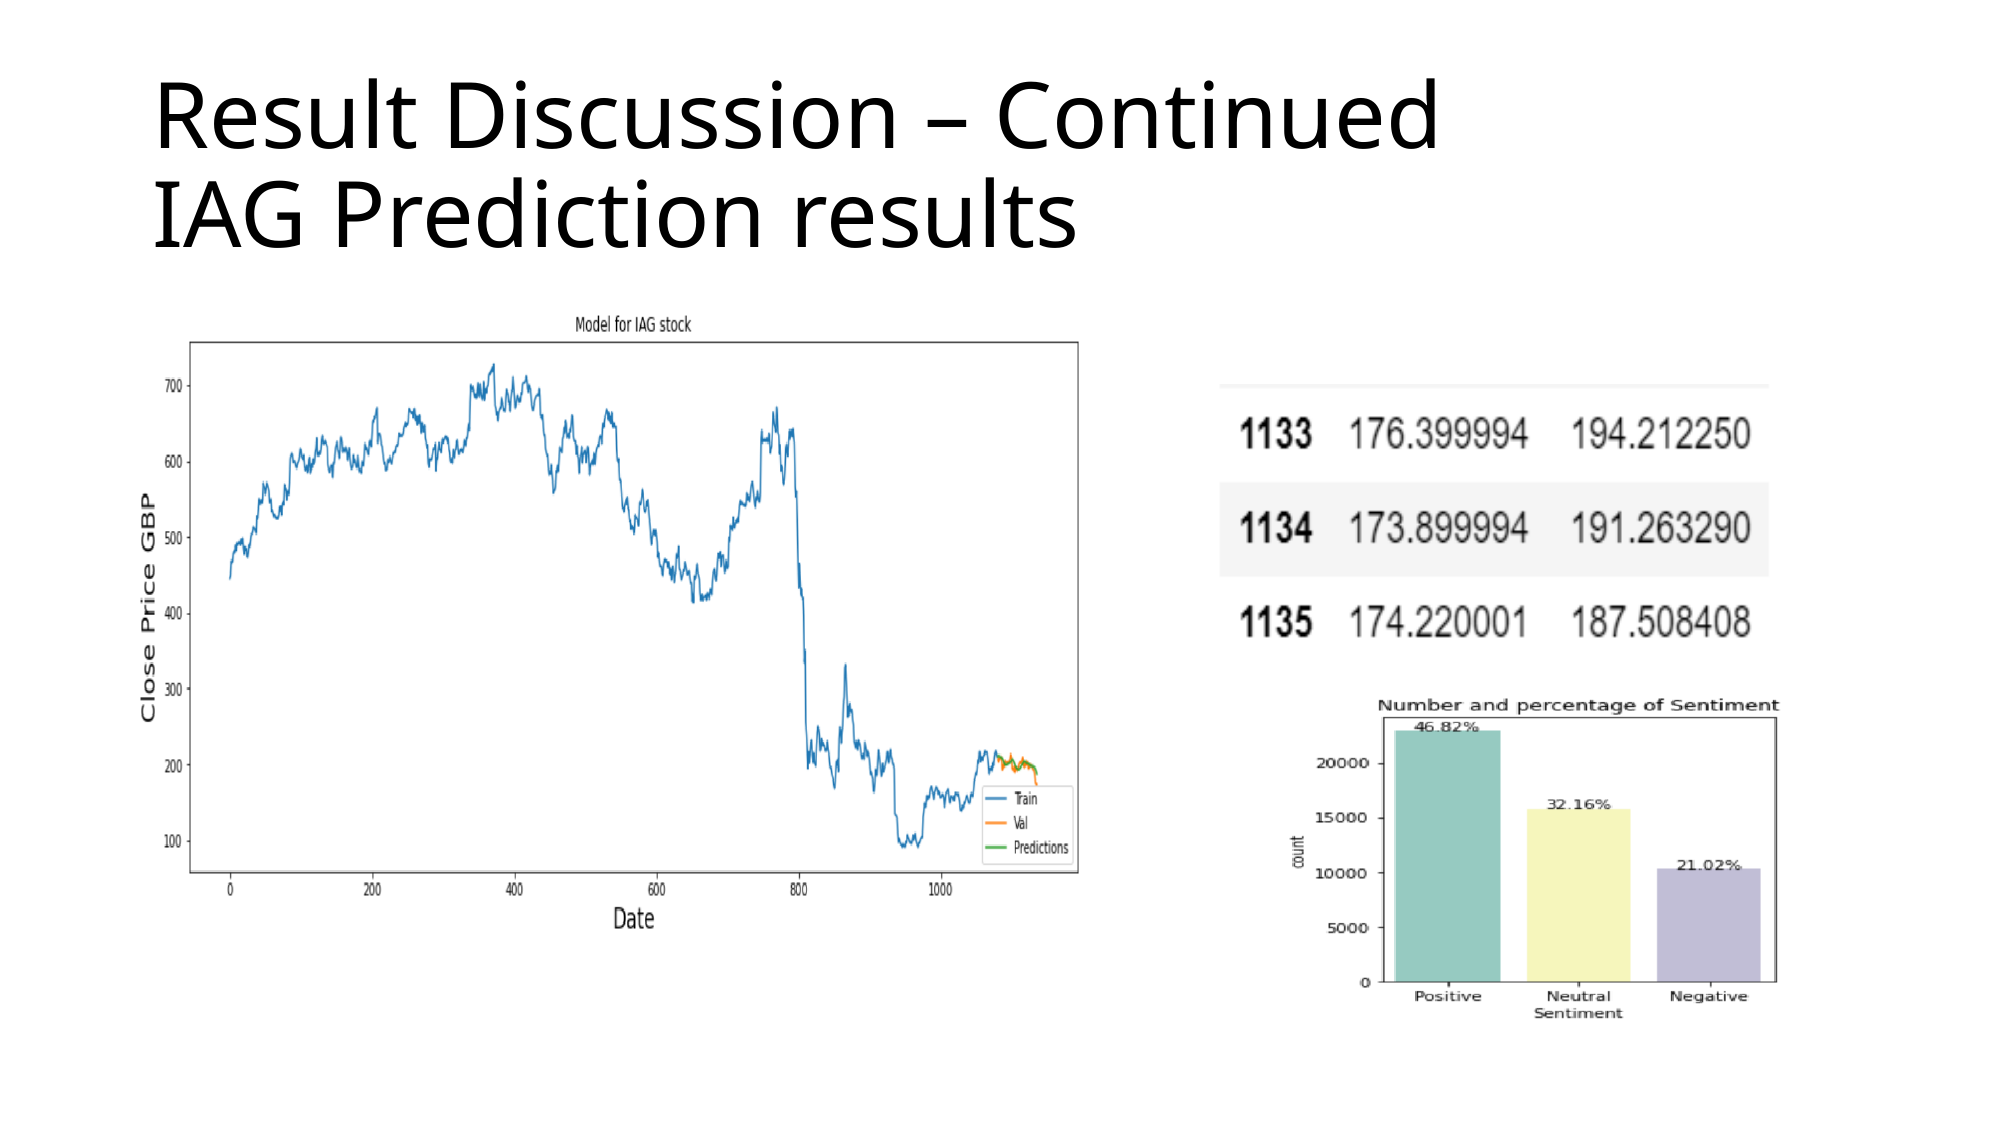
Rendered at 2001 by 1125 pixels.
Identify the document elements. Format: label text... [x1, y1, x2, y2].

picture [1260, 693, 1796, 1024]
picture [1203, 384, 1796, 669]
title Result Discussion – Continued IAG Prediction results [137, 59, 1863, 278]
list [137, 314, 1090, 936]
